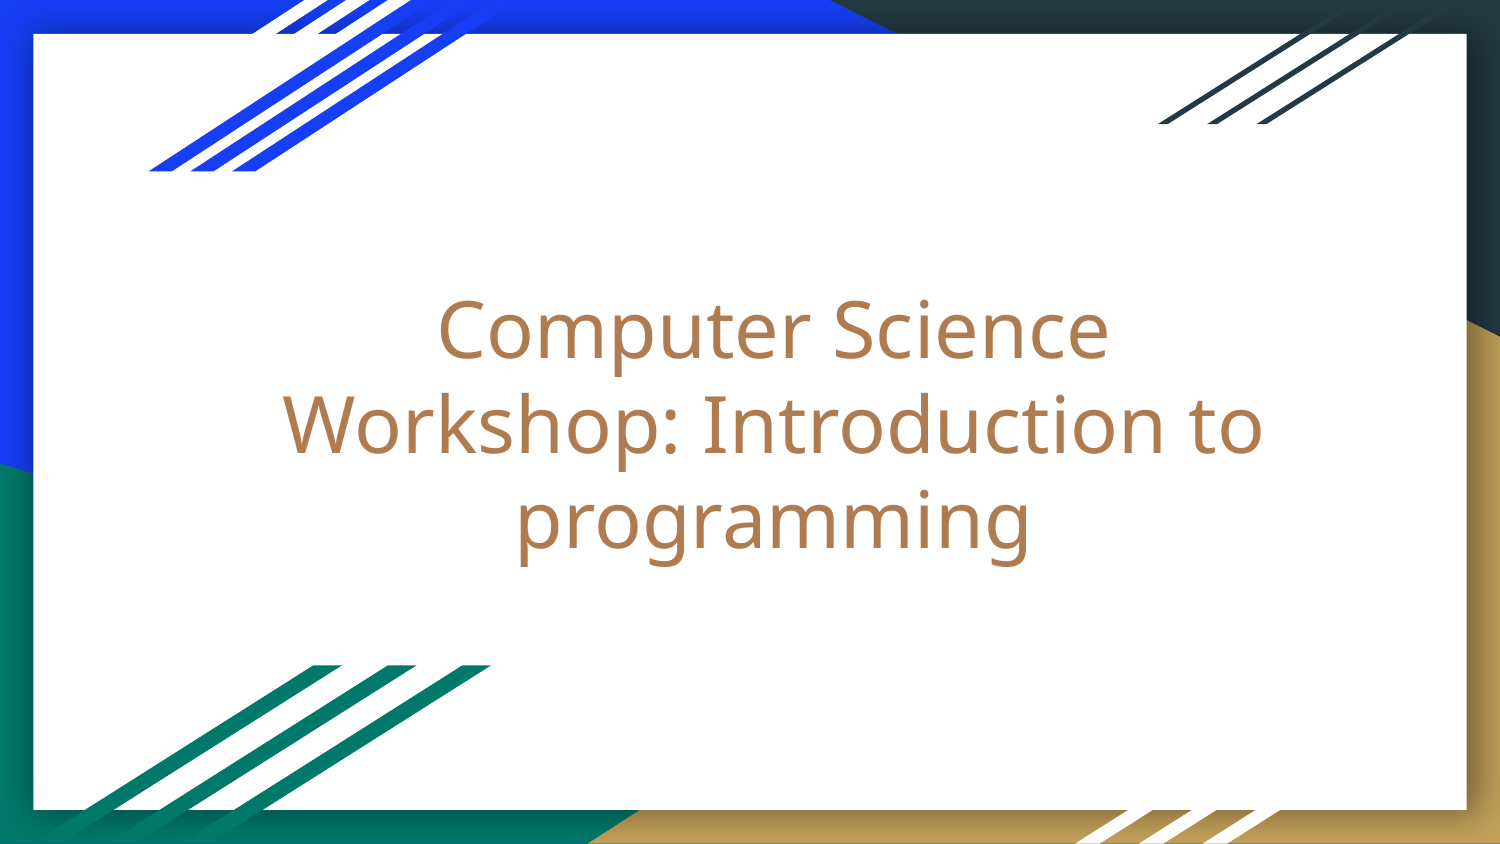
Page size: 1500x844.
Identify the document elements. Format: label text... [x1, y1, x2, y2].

title Computer Science Workshop: Introduction to programming [216, 208, 1331, 636]
